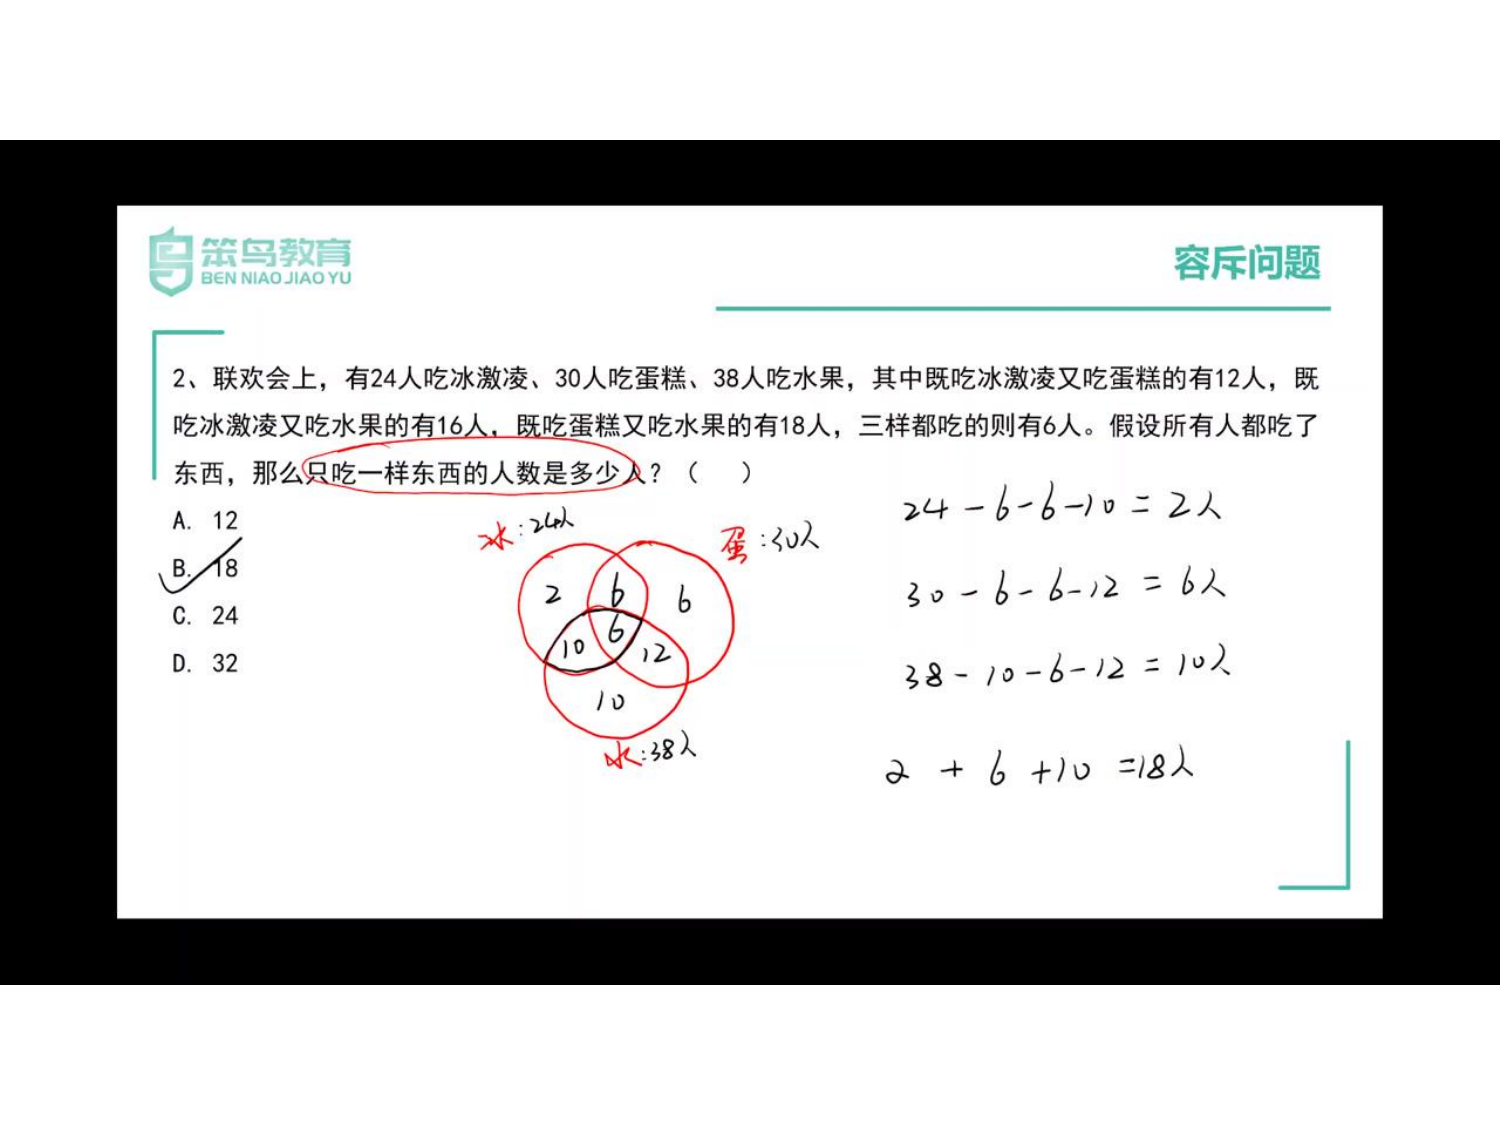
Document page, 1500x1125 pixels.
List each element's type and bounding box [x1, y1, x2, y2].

picture [0, 140, 1500, 985]
